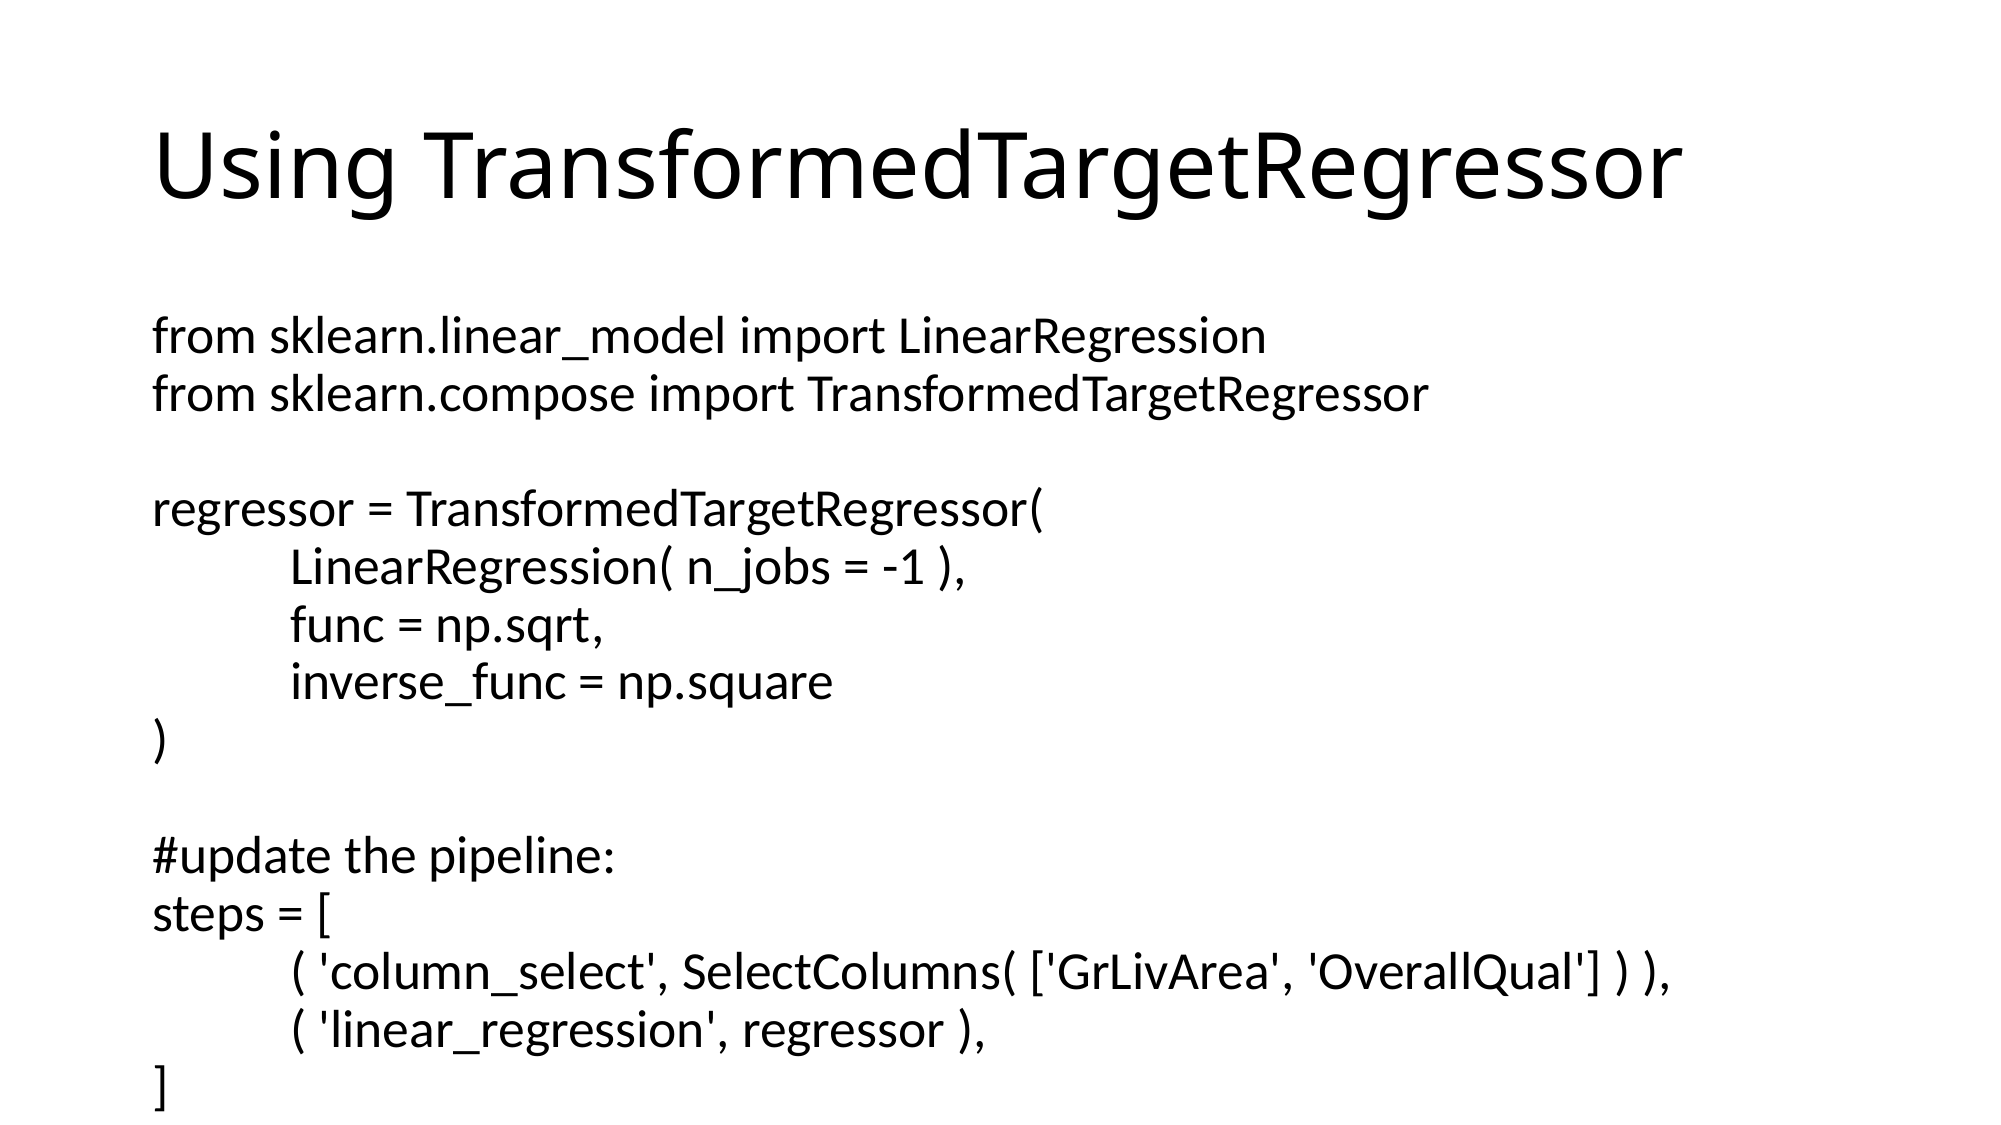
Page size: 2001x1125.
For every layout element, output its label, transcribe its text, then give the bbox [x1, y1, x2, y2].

title Using TransformedTargetRegressor [137, 59, 1863, 278]
list from sklearn.linear_model import LinearRegression from sklearn.compose import TransformedTargetRegressor regressor = TransformedTargetRegressor( LinearRegression( n_jobs = -1 ), func = np.sqrt, inverse_func = np.square ) #update the pipeline: steps = [ ( 'column_select', SelectColumns( ['GrLivArea', 'OverallQual'] ) ), ( 'linear_regression', regressor ), ] [137, 299, 1863, 1125]
